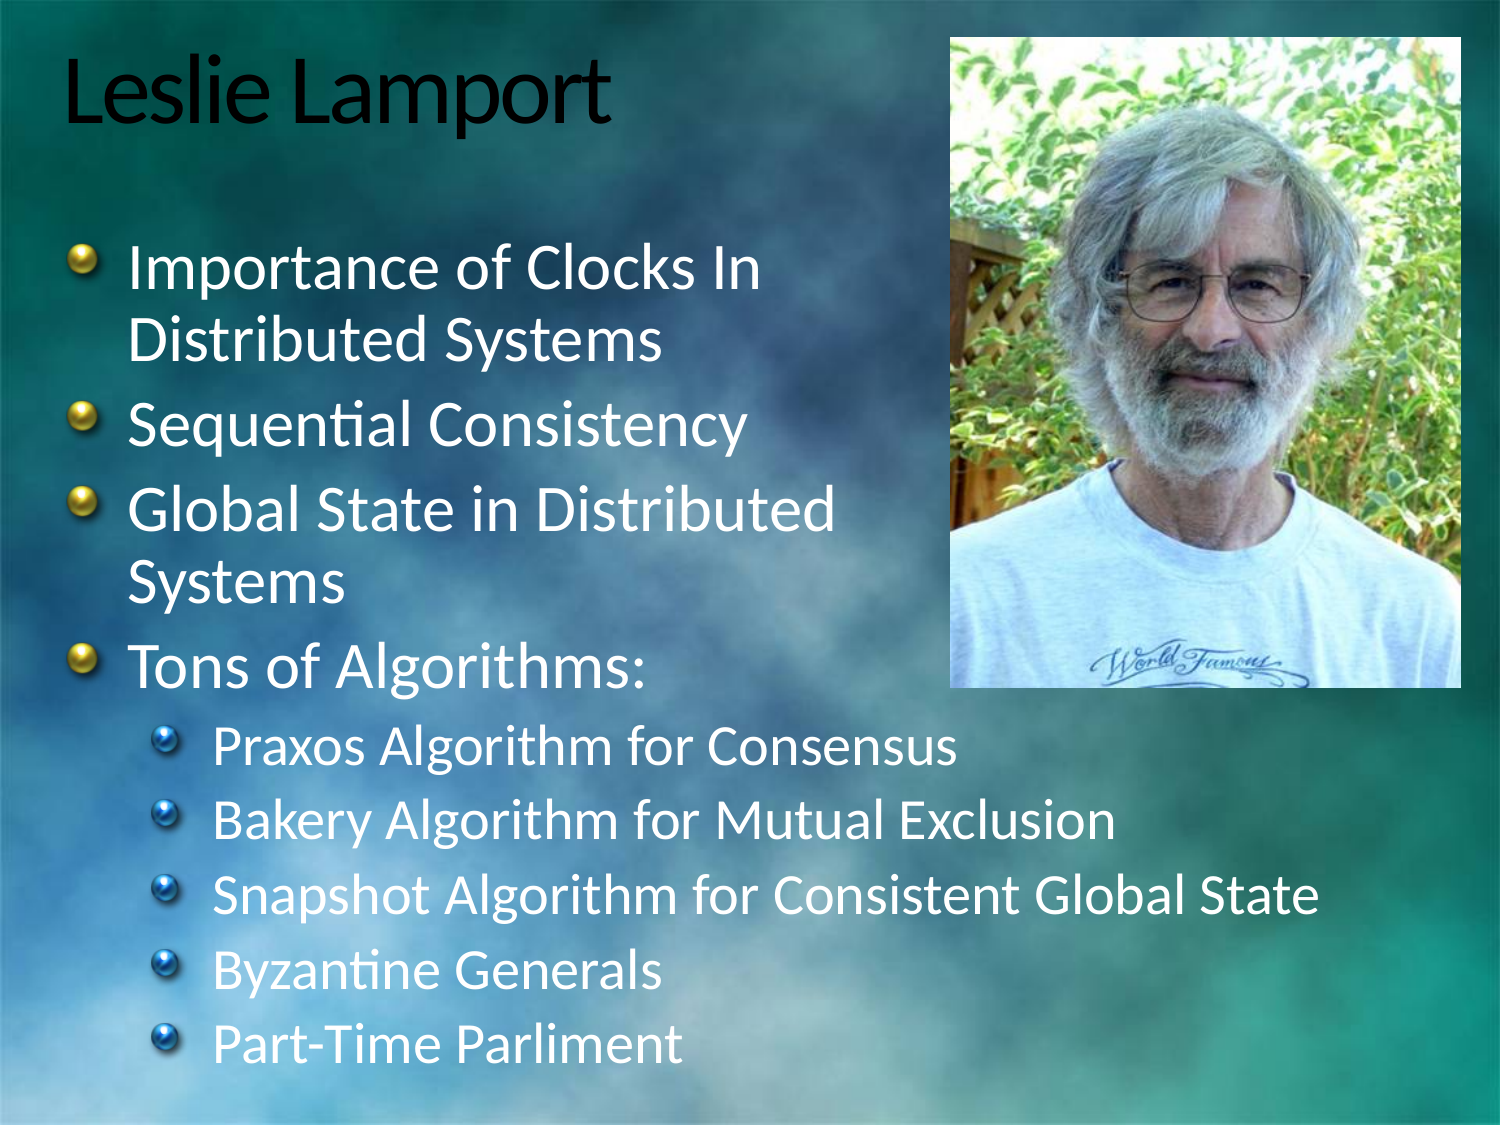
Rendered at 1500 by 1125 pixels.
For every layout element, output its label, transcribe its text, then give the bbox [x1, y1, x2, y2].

picture [0, 0, 1500, 1125]
list Importance of Clocks In Distributed Systems Sequential Consistency Global State in Distributed Systems Tons of Algorithms: Praxos Algorithm for Consensus Bakery Algorithm for Mutual Exclusion Snapshot Algorithm for Consistent Global State Byzantine Generals Part-Time Parliment [62, 231, 1438, 1105]
title Leslie Lamport [62, 37, 949, 147]
